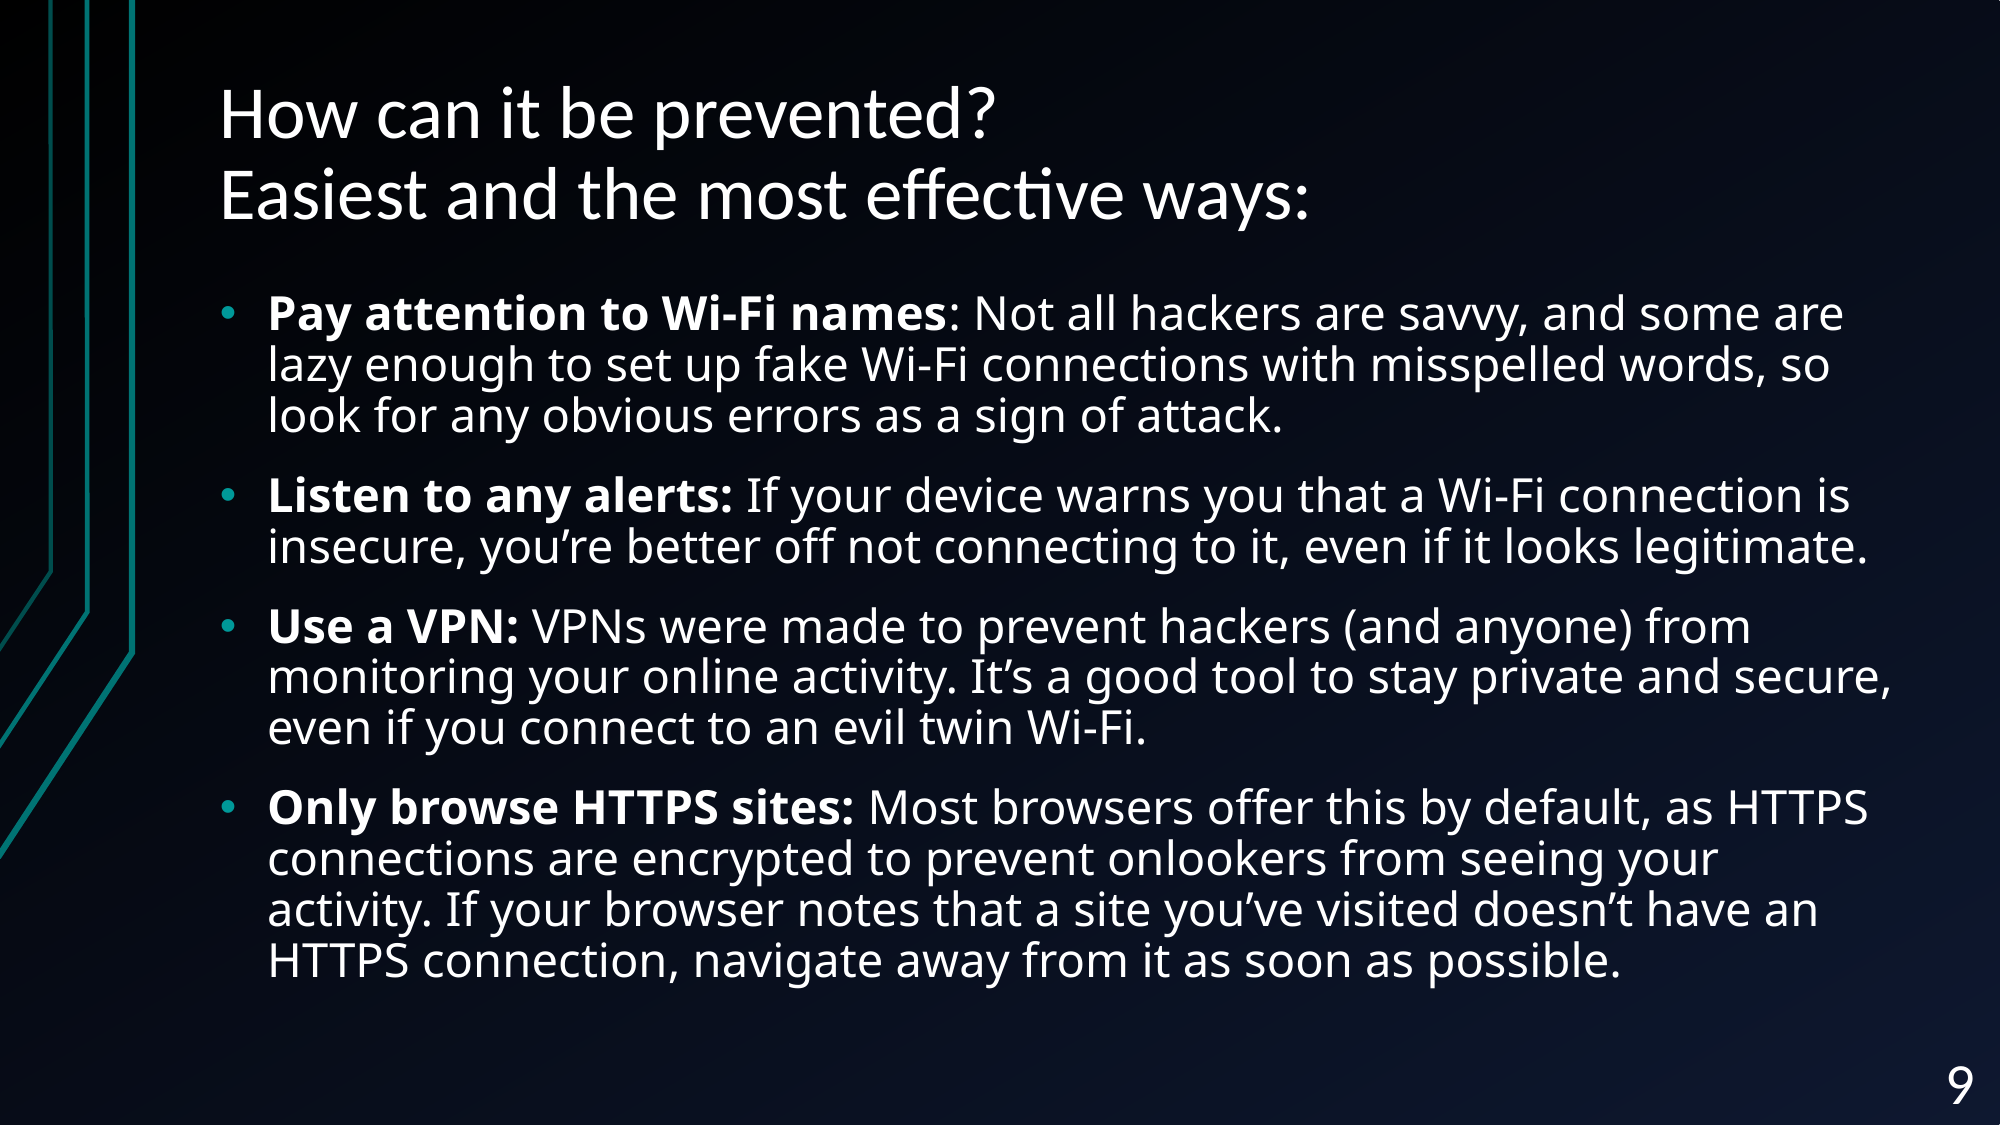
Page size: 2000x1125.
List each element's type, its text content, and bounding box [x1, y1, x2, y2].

text_box 9 [1930, 1039, 2000, 1124]
list Pay attention to Wi-Fi names: Not all hackers are savvy, and some are lazy enough to set up fake Wi-Fi connections with misspelled words, so look for any obvious errors as a sign of attack. Listen to any alerts: If your device warns you that a Wi-Fi connection is insecure, you’re better off not connecting to it, even if it looks legitimate. Use a VPN: VPNs were made to prevent hackers (and anyone) from monitoring your online activity. It’s a good tool to stay private and secure, even if you connect to an evil twin Wi-Fi. Only browse HTTPS sites: Most browsers offer this by default, as HTTPS connections are encrypted to prevent onlookers from seeing your activity. If your browser notes that a site you’ve visited doesn’t have an HTTPS connection, navigate away from it as soon as possible. [199, 279, 1922, 1013]
title How can it be prevented? Easiest and the most effective ways: [199, 45, 1900, 246]
